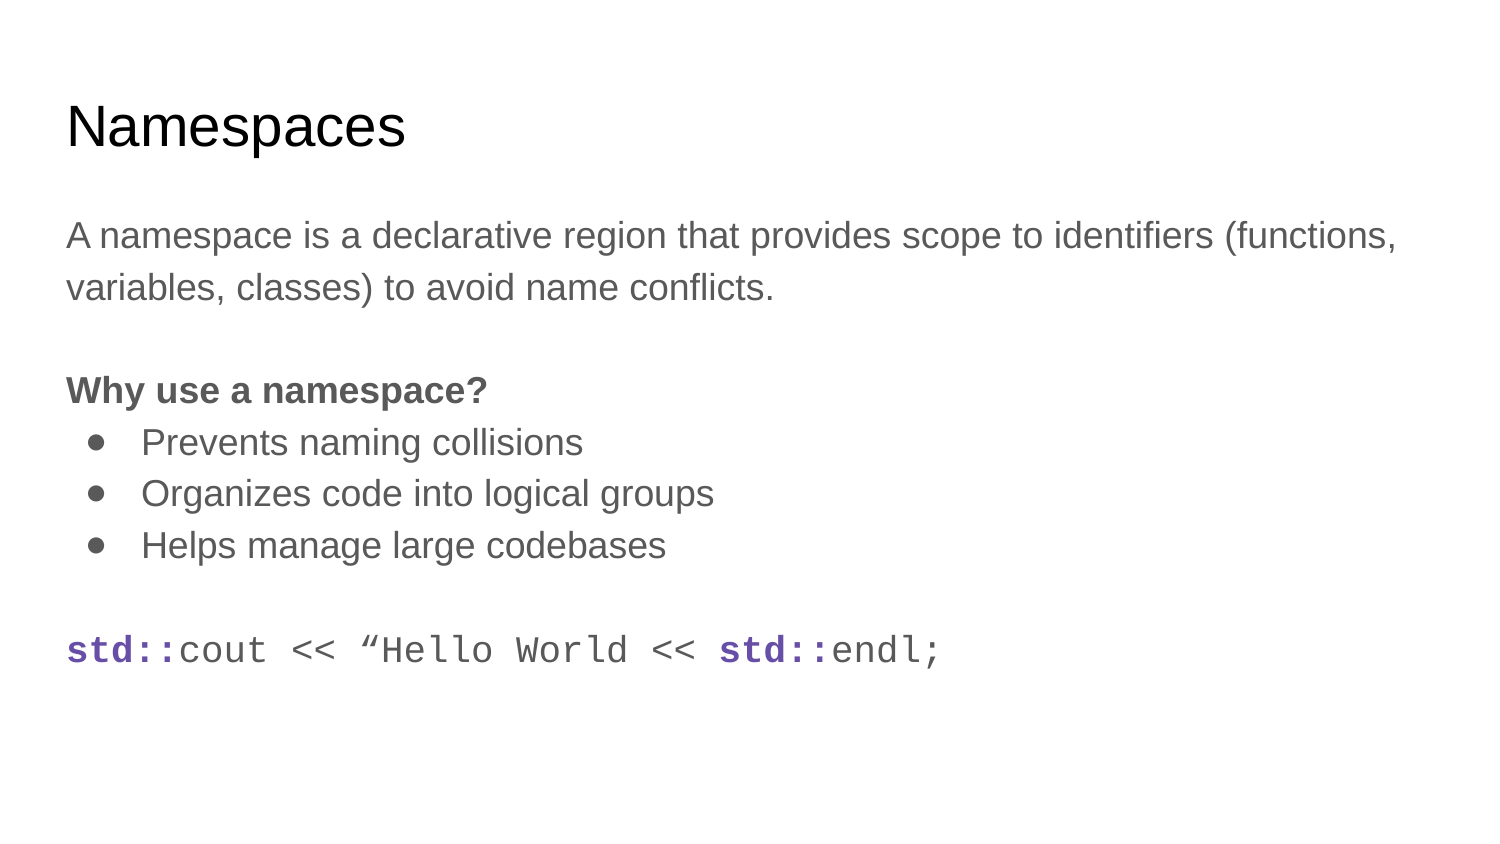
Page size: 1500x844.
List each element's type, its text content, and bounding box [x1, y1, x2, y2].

title Namespaces [51, 72, 1449, 167]
list A namespace is a declarative region that provides scope to identifiers (functions, variables, classes) to avoid name conflicts. Why use a namespace? Prevents naming collisions Organizes code into logical groups Helps manage large codebases std::cout << “Hello World << std::endl; [51, 189, 1449, 750]
